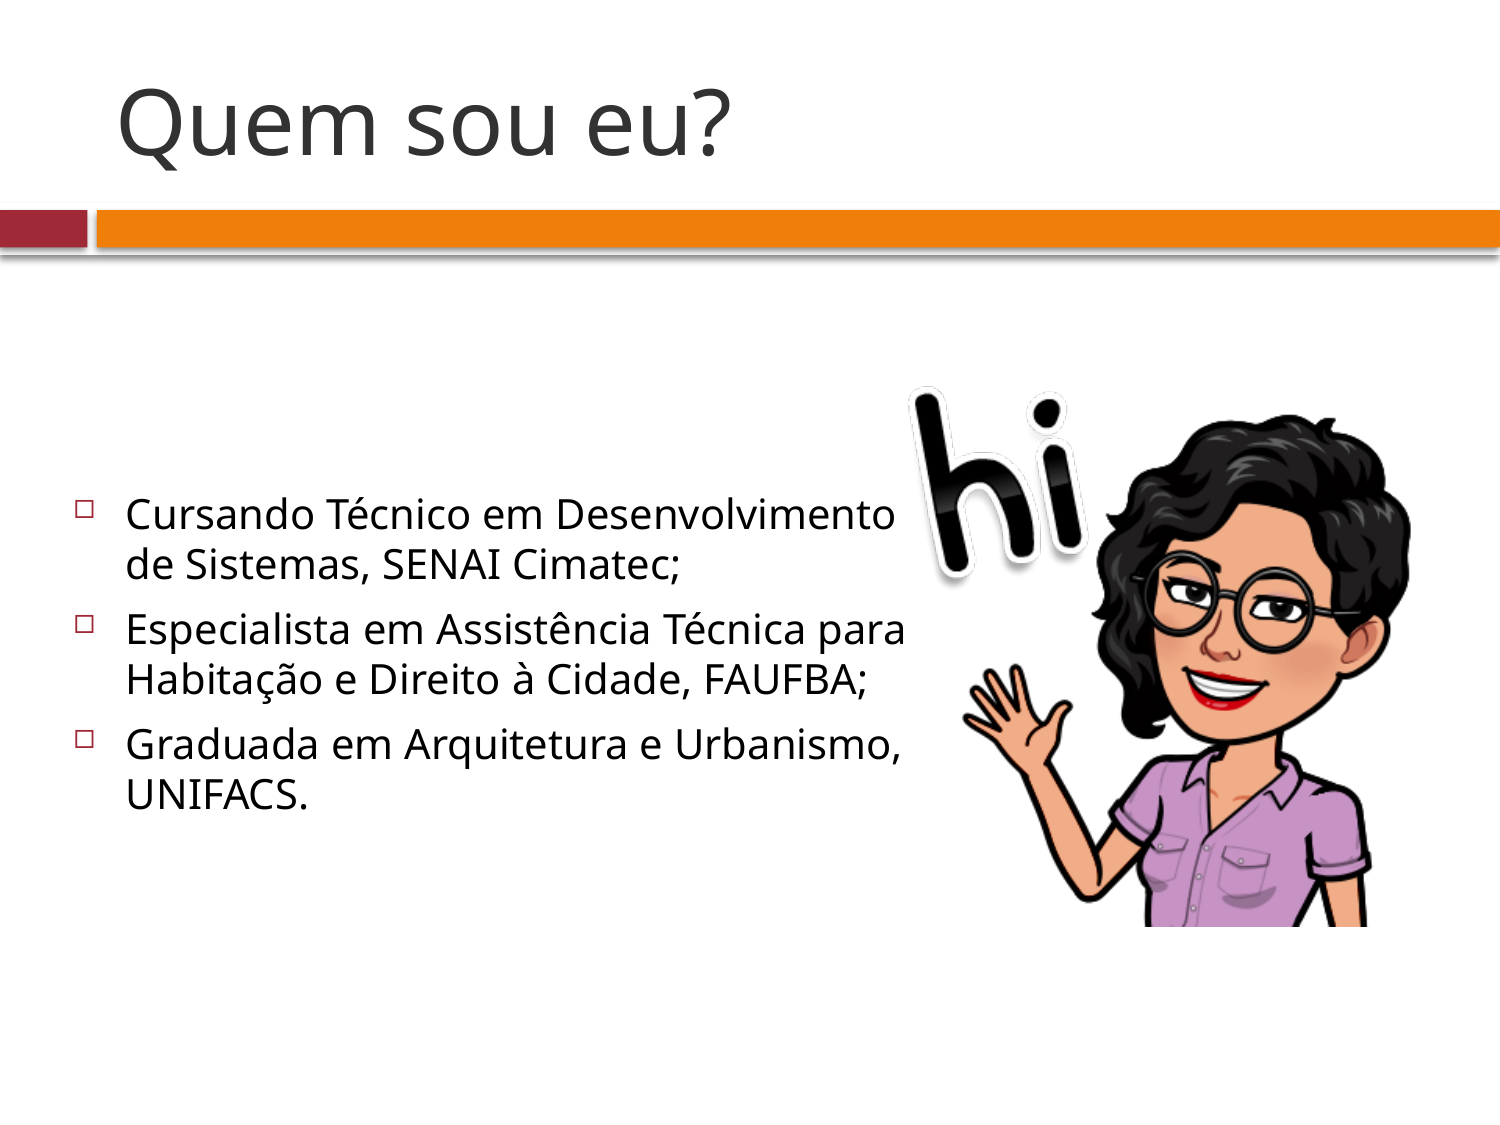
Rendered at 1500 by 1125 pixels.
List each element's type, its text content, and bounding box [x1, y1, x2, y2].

title Quem sou eu? [100, 37, 1438, 200]
list Cursando Técnico em Desenvolvimento de Sistemas, SENAI Cimatec; Especialista em Assistência Técnica para Habitação e Direito à Cidade, FAUFBA; Graduada em Arquitetura e Urbanismo, UNIFACS. [58, 480, 872, 851]
picture [877, 304, 1500, 927]
